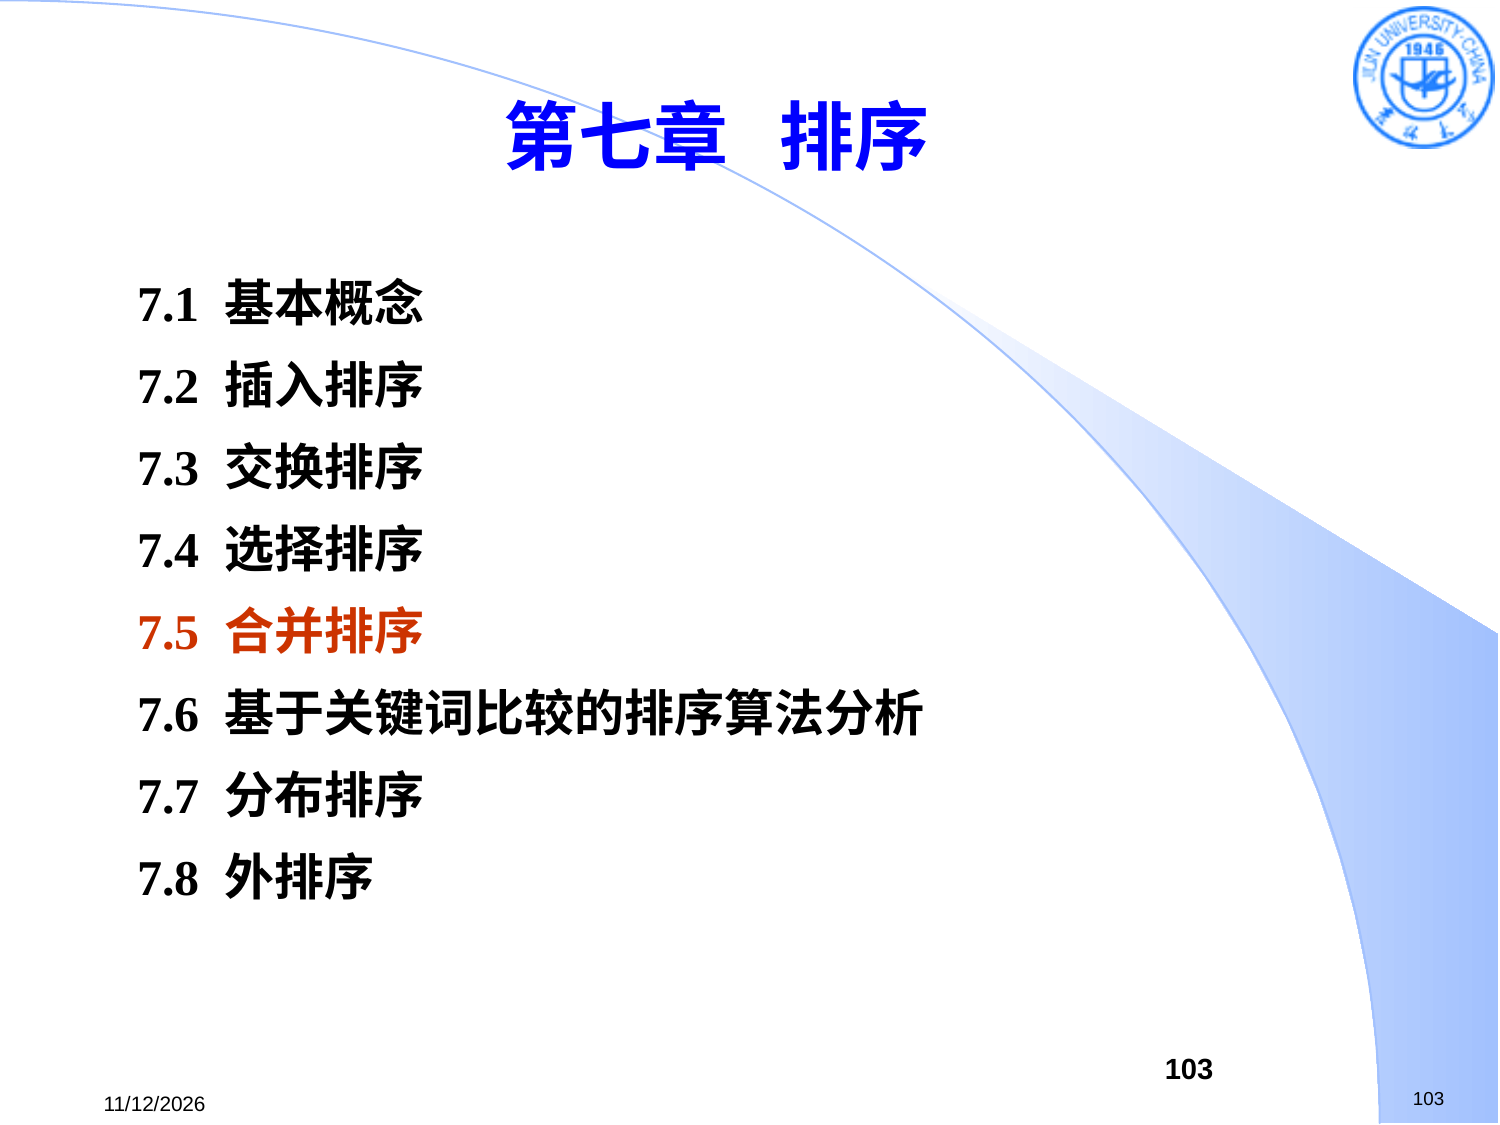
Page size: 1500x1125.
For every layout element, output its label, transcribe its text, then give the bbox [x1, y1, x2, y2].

list 7.1 基本概念 7.2 插入排序 7.3 交换排序 7.4 选择排序 7.5 合并排序 7.6 基于关键词比较的排序算法分析 7.7 分布排序 7.8 外排序 [122, 252, 1245, 993]
picture [1353, 6, 1495, 149]
slide_number 103 [1149, 1042, 1500, 1103]
title 第七章 排序 [196, 45, 1238, 223]
